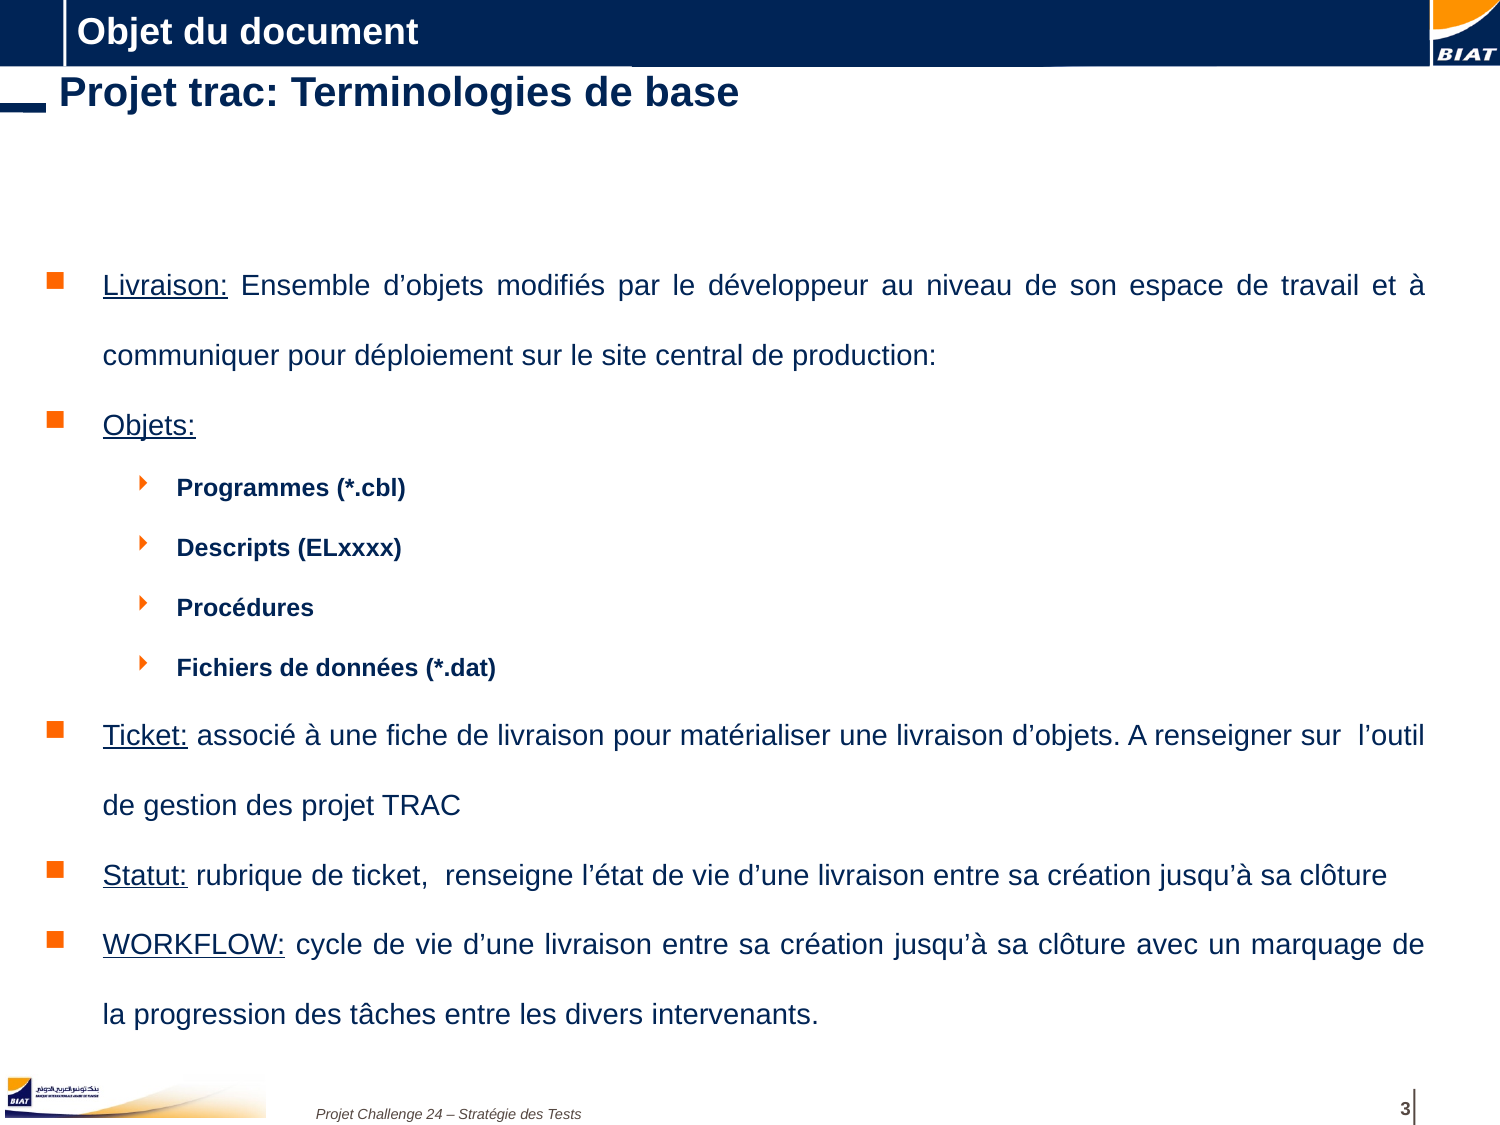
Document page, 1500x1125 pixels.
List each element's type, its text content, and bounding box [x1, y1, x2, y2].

text_box Objet du document [76, 7, 1317, 53]
picture [1434, 0, 1500, 67]
picture [5, 1074, 266, 1118]
list Livraison: Ensemble d’objets modifiés par le développeur au niveau de son espace de travail et à communiquer pour déploiement sur le site central de production: Objets: Programmes (*.cbl) Descripts (ELxxxx) Procédures Fichiers de données (*.dat) Ticket: associé à une fiche de livraison pour matérialiser une livraison d’objets. A renseigner sur l’outil de gestion des projet TRAC Statut: rubrique de ticket, renseigne l’état de vie d’une livraison entre sa création jusqu’à sa clôture WORKFLOW: cycle de vie d’une livraison entre sa création jusqu’à sa clôture avec un marquage de la progression des tâches entre les divers intervenants. [29, 223, 1443, 1038]
title Projet trac: Terminologies de base [58, 70, 1430, 117]
